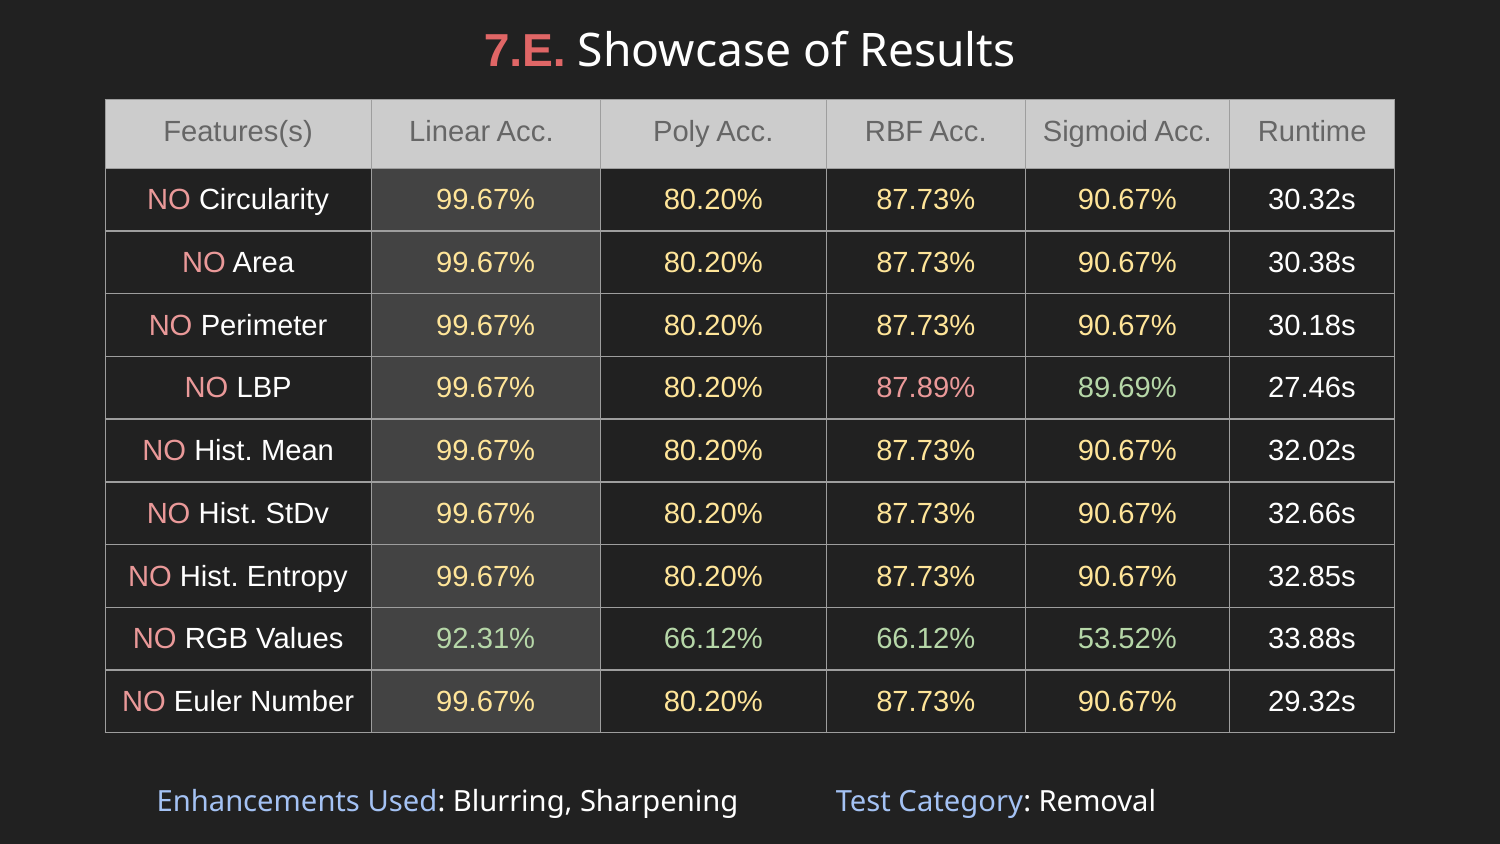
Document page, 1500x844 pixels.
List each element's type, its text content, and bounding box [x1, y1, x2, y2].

table_cell 80.20% [601, 483, 826, 544]
table_cell 80.20% [601, 545, 826, 607]
table_cell 99.67% [372, 483, 600, 544]
table_cell NO LBP [106, 357, 371, 418]
table_header Runtime [1230, 100, 1394, 168]
table_cell 87.73% [827, 294, 1025, 356]
table_cell 90.67% [1026, 483, 1229, 544]
table_cell NO Area [106, 232, 371, 293]
table_cell NO Hist. StDv [106, 483, 371, 544]
table_cell 80.20% [601, 169, 826, 230]
table_cell 32.85s [1230, 545, 1394, 607]
table_cell 90.67% [1026, 671, 1229, 732]
table_cell NO Hist. Entropy [106, 545, 371, 607]
table_cell 32.66s [1230, 483, 1394, 544]
table_cell 90.67% [1026, 232, 1229, 293]
text_box Enhancements Used: Blurring, Sharpening [137, 767, 759, 833]
table_cell NO RGB Values [106, 608, 371, 669]
table_header Sigmoid Acc. [1026, 100, 1229, 168]
table_cell 80.20% [601, 671, 826, 732]
table_cell 87.73% [827, 483, 1025, 544]
table_cell 89.69% [1026, 357, 1229, 418]
table_cell 99.67% [372, 420, 600, 481]
table_cell 90.67% [1026, 169, 1229, 230]
table_cell 80.20% [601, 420, 826, 481]
table_cell 90.67% [1026, 545, 1229, 607]
table_cell NO Euler Number [106, 671, 371, 732]
table_cell 30.38s [1230, 232, 1394, 293]
table_cell 30.32s [1230, 169, 1394, 230]
table_cell 99.67% [372, 545, 600, 607]
table_cell 87.73% [827, 169, 1025, 230]
table_cell 99.67% [372, 169, 600, 230]
table_header Poly Acc. [601, 100, 826, 168]
table_cell 90.67% [1026, 420, 1229, 481]
table_cell 90.67% [1026, 294, 1229, 356]
table_cell 92.31% [372, 608, 600, 669]
table_cell 99.67% [372, 232, 600, 293]
table_cell 99.67% [372, 357, 600, 418]
title 7.E. Showcase of Results [214, 5, 1286, 99]
table_header Features(s) [106, 100, 371, 168]
table_cell 87.73% [827, 232, 1025, 293]
table_cell 33.88s [1230, 608, 1394, 669]
table_cell 53.52% [1026, 608, 1229, 669]
table_cell 29.32s [1230, 671, 1394, 732]
table_cell 80.20% [601, 232, 826, 293]
table_cell 27.46s [1230, 357, 1394, 418]
table_cell NO Circularity [106, 169, 371, 230]
table_header RBF Acc. [827, 100, 1025, 168]
table_cell 87.73% [827, 671, 1025, 732]
table_cell 66.12% [827, 608, 1025, 669]
table_cell 66.12% [601, 608, 826, 669]
table_cell 87.73% [827, 420, 1025, 481]
table_cell 87.73% [827, 545, 1025, 607]
table_header Linear Acc. [372, 100, 600, 168]
table_cell NO Perimeter [106, 294, 371, 356]
table_cell 30.18s [1230, 294, 1394, 356]
table_cell 32.02s [1230, 420, 1394, 481]
table_cell 80.20% [601, 294, 826, 356]
table_cell 99.67% [372, 294, 600, 356]
text_box Test Category: Removal [759, 767, 1243, 833]
table_cell NO Hist. Mean [106, 420, 371, 481]
table_cell 99.67% [372, 671, 600, 732]
table_cell 80.20% [601, 357, 826, 418]
table_cell 87.89% [827, 357, 1025, 418]
